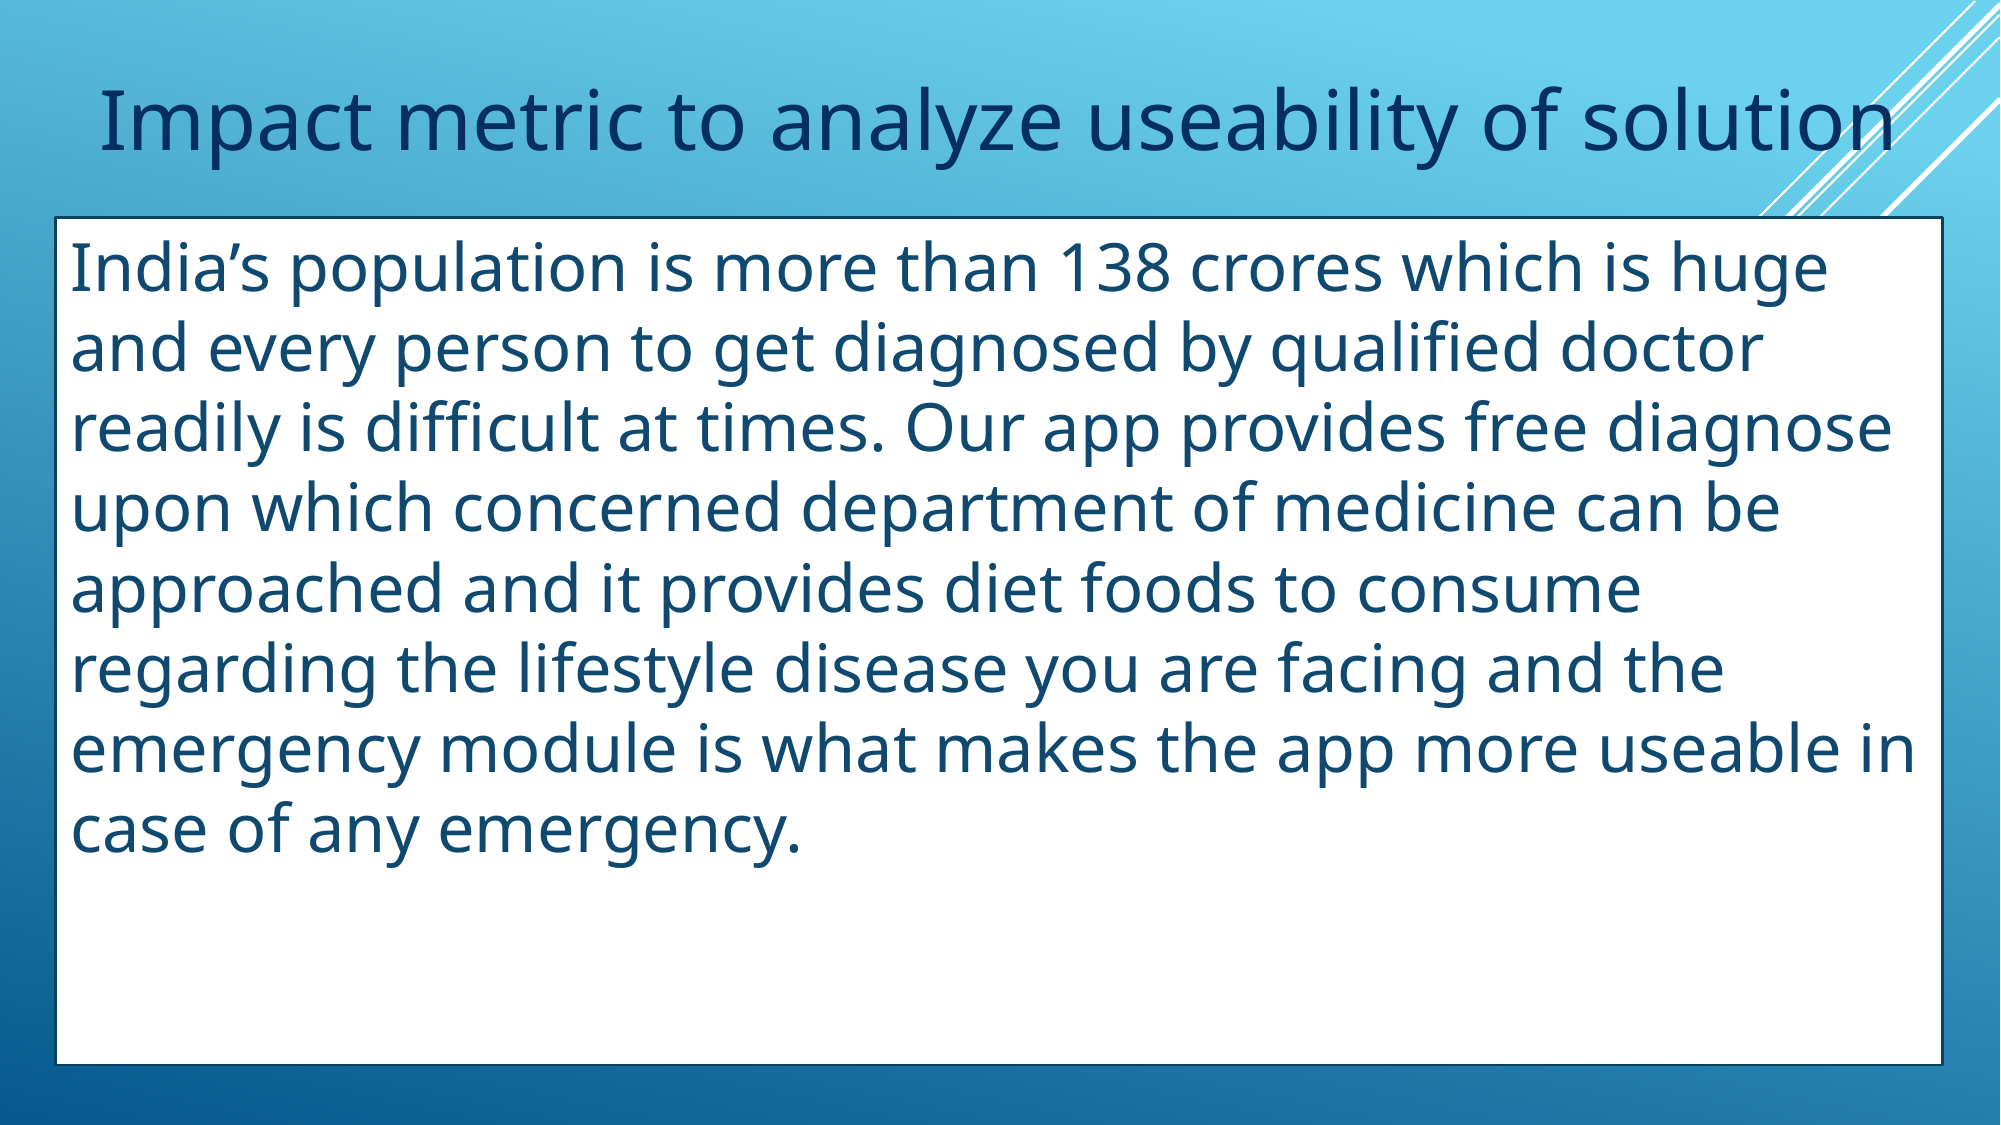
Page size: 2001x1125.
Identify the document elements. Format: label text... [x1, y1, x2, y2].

title Impact metric to analyze useability of solution [75, 60, 1923, 175]
subtitle India’s population is more than 138 crores which is huge and every person to get diagnosed by qualified doctor readily is difficult at times. Our app provides free diagnose upon which concerned department of medicine can be approached and it provides diet foods to consume regarding the lifestyle disease you are facing and the emergency module is what makes the app more useable in case of any emergency. [54, 216, 1944, 1066]
